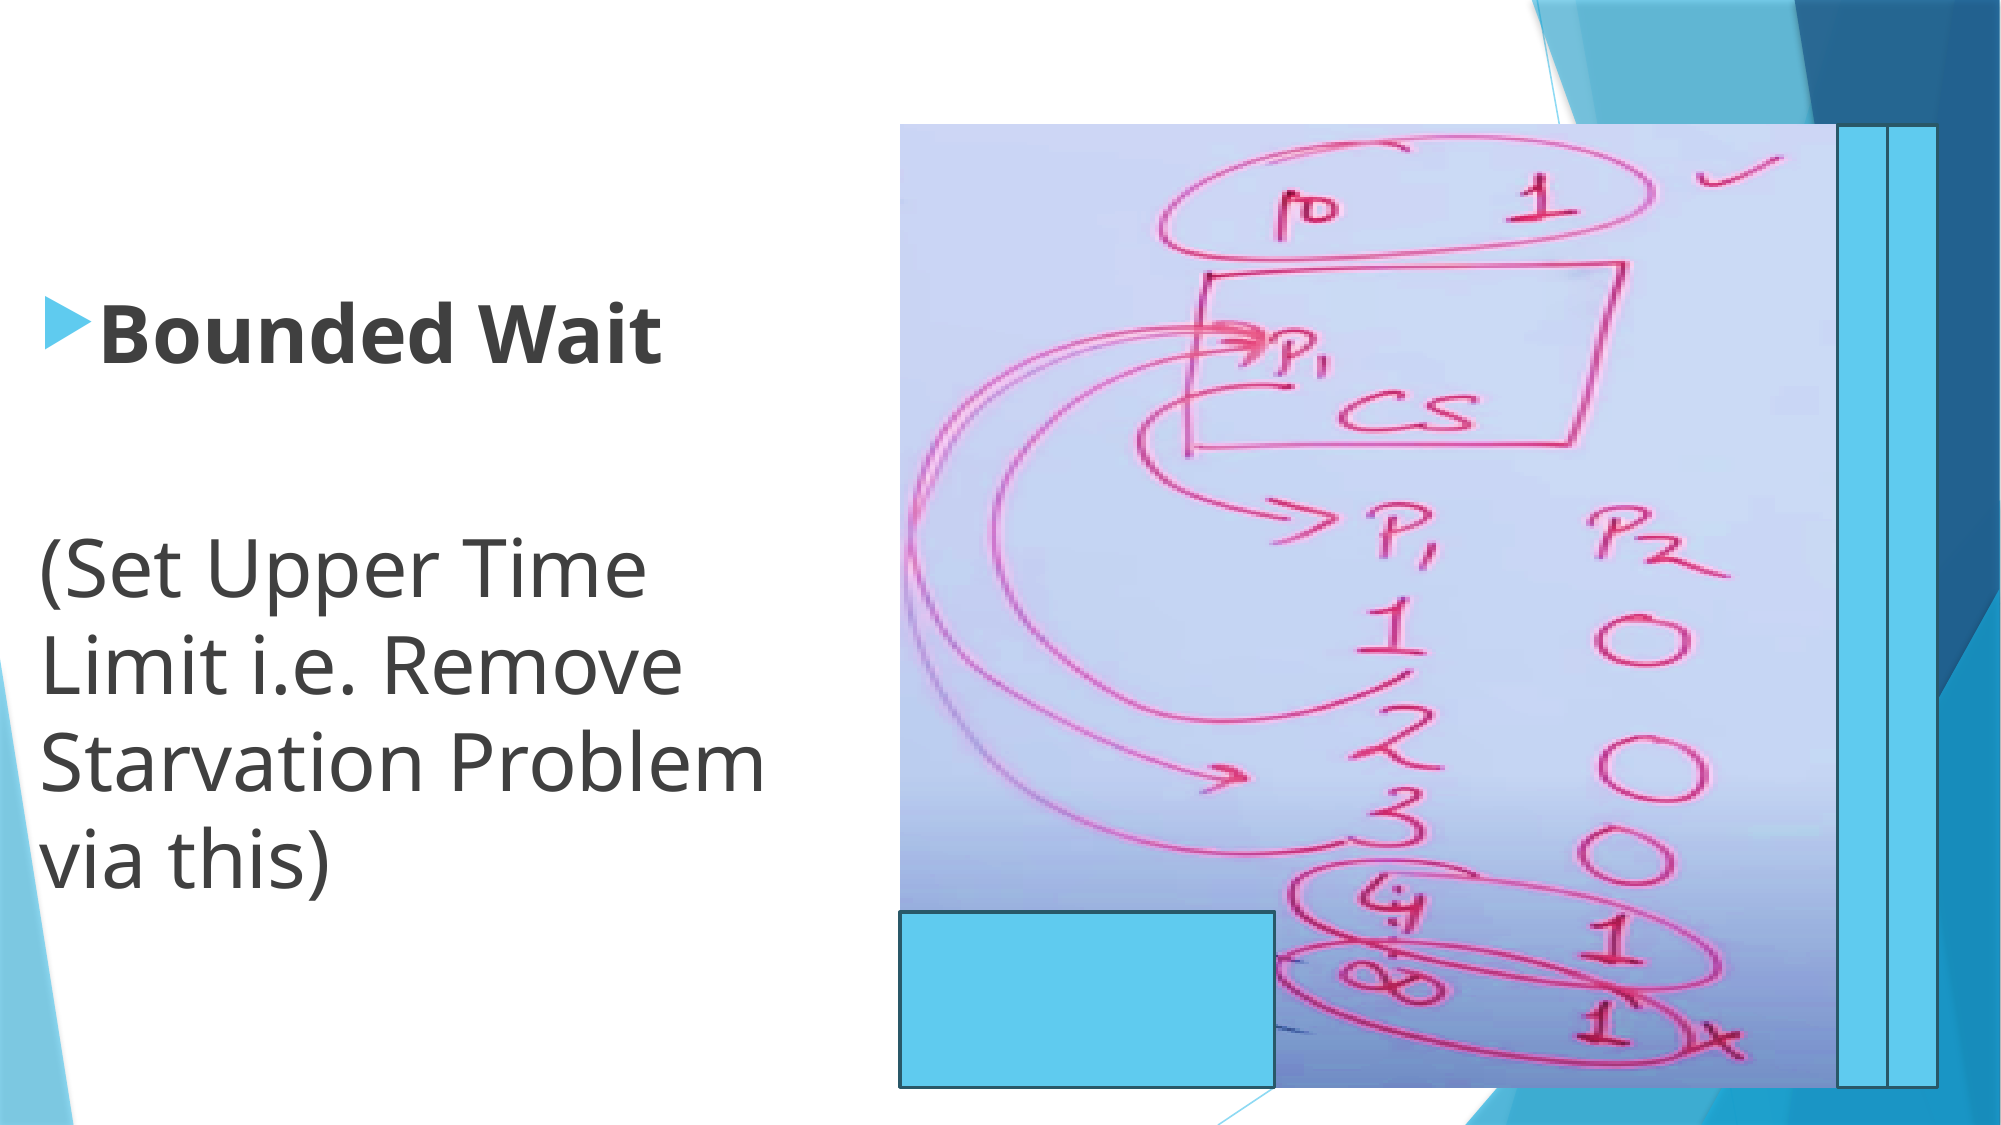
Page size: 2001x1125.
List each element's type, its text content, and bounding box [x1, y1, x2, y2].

list Bounded Wait (Set Upper Time Limit i.e. Remove Starvation Problem via this) [24, 275, 863, 912]
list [899, 124, 1938, 1088]
